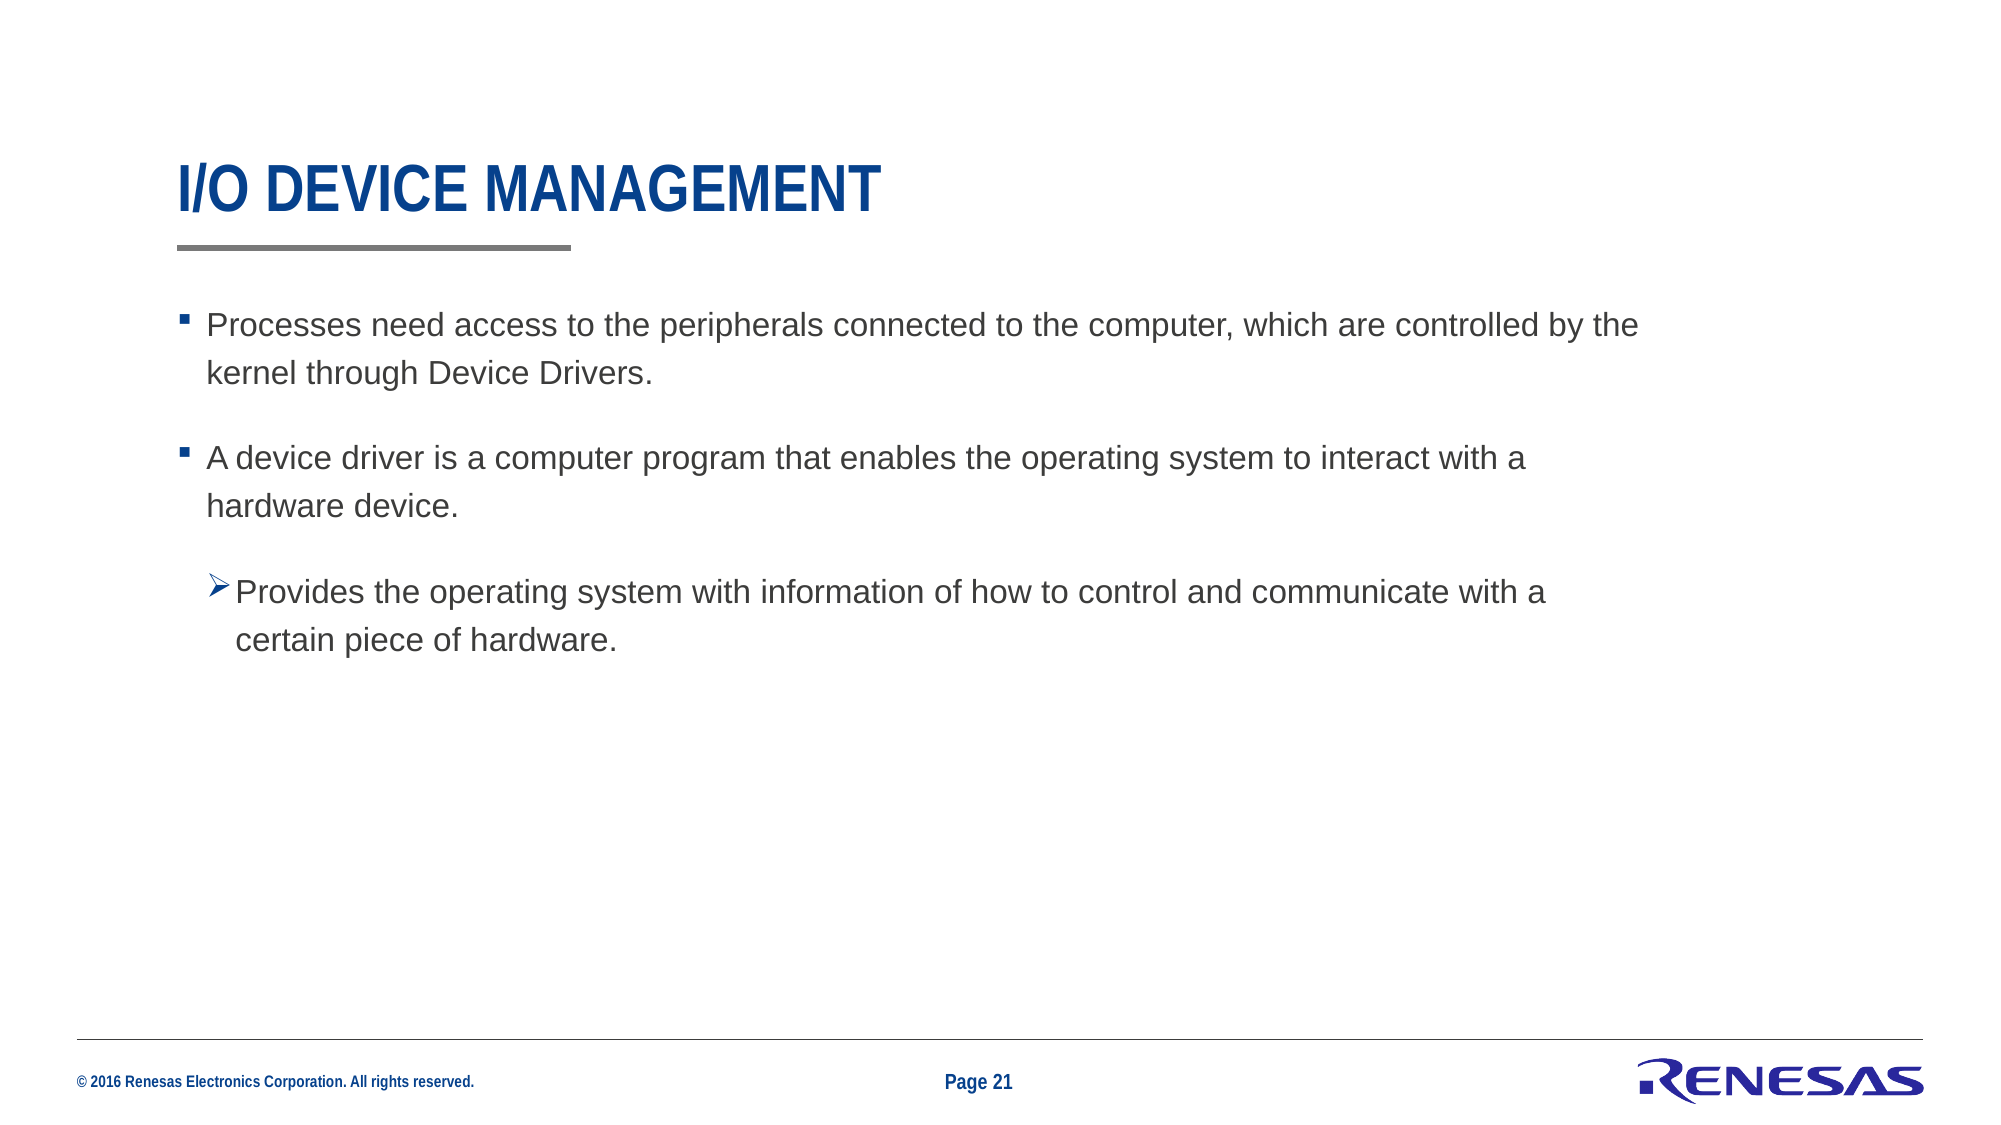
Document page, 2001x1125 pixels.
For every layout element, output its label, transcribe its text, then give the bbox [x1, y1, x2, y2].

title I/O Device Management [177, 153, 1575, 227]
picture [1635, 1056, 1927, 1106]
slide_number Page 21 [944, 1068, 1056, 1095]
list Processes need access to the peripherals connected to the computer, which are controlled by the kernel through Device Drivers. A device driver is a computer program that enables the operating system to interact with a hardware device. Provides the operating system with information of how to control and communicate with a certain piece of hardware. [177, 295, 1654, 728]
